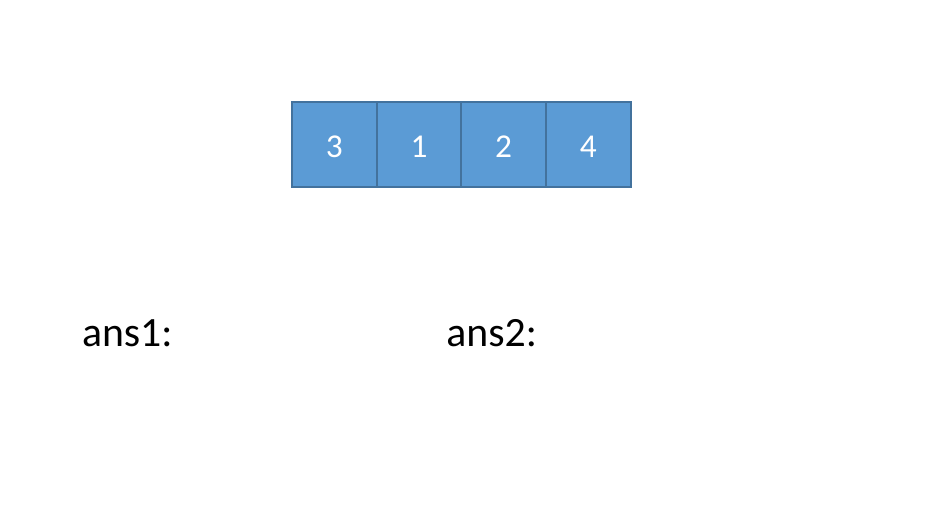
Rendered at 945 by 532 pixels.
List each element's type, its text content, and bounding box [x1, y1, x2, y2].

text_box 2 [460, 101, 545, 188]
text_box 4 [545, 101, 632, 188]
text_box 1 [376, 101, 460, 188]
text_box ans1: [67, 297, 218, 363]
text_box ans2: [431, 297, 574, 363]
text_box 3 [291, 101, 376, 188]
